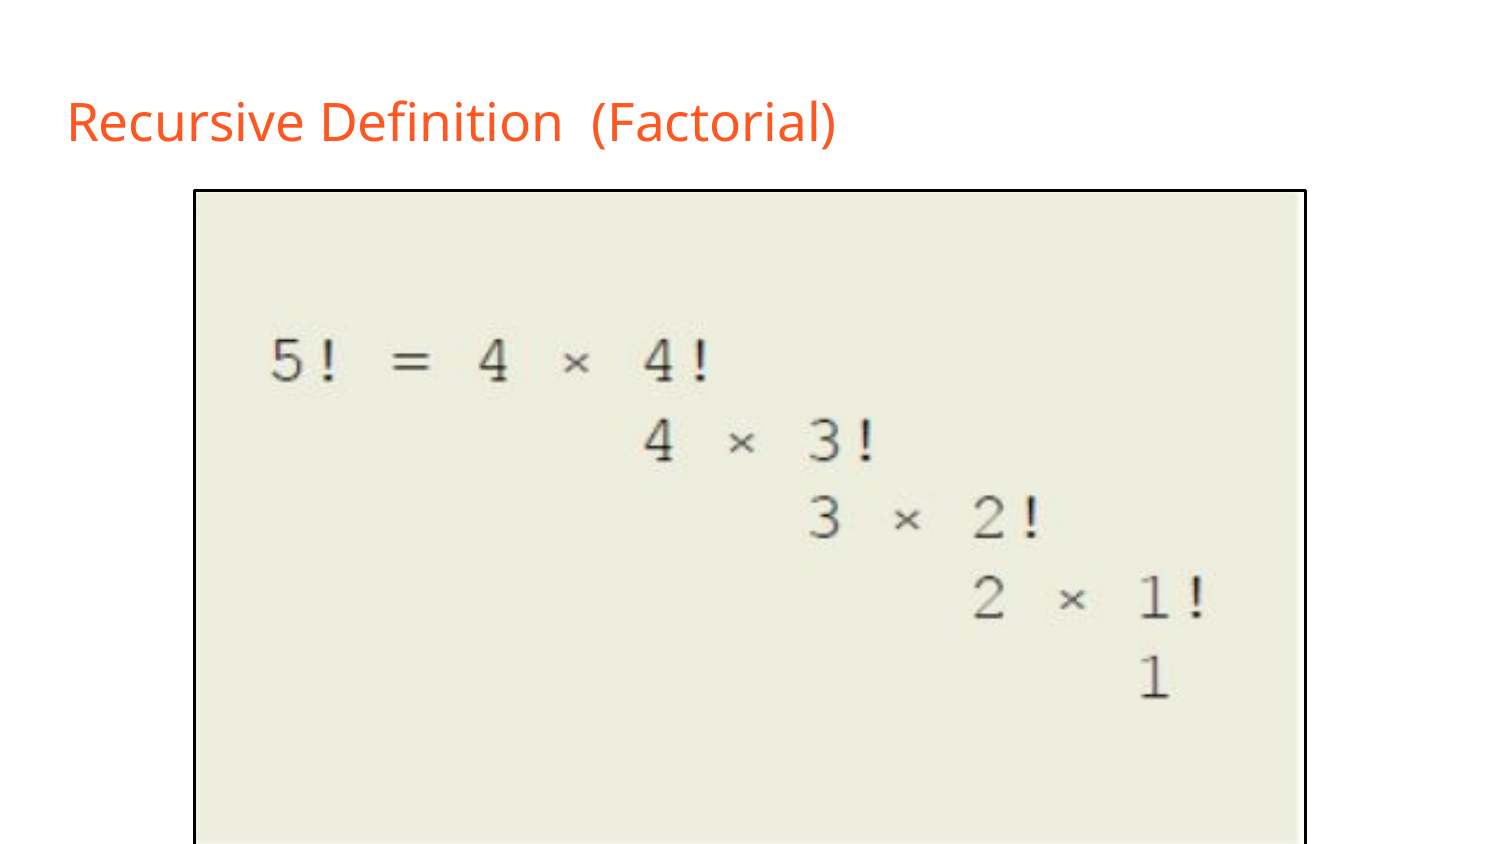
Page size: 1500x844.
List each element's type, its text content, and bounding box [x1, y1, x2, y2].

picture [195, 191, 1304, 844]
title Recursive Definition (Factorial) [51, 72, 1449, 167]
